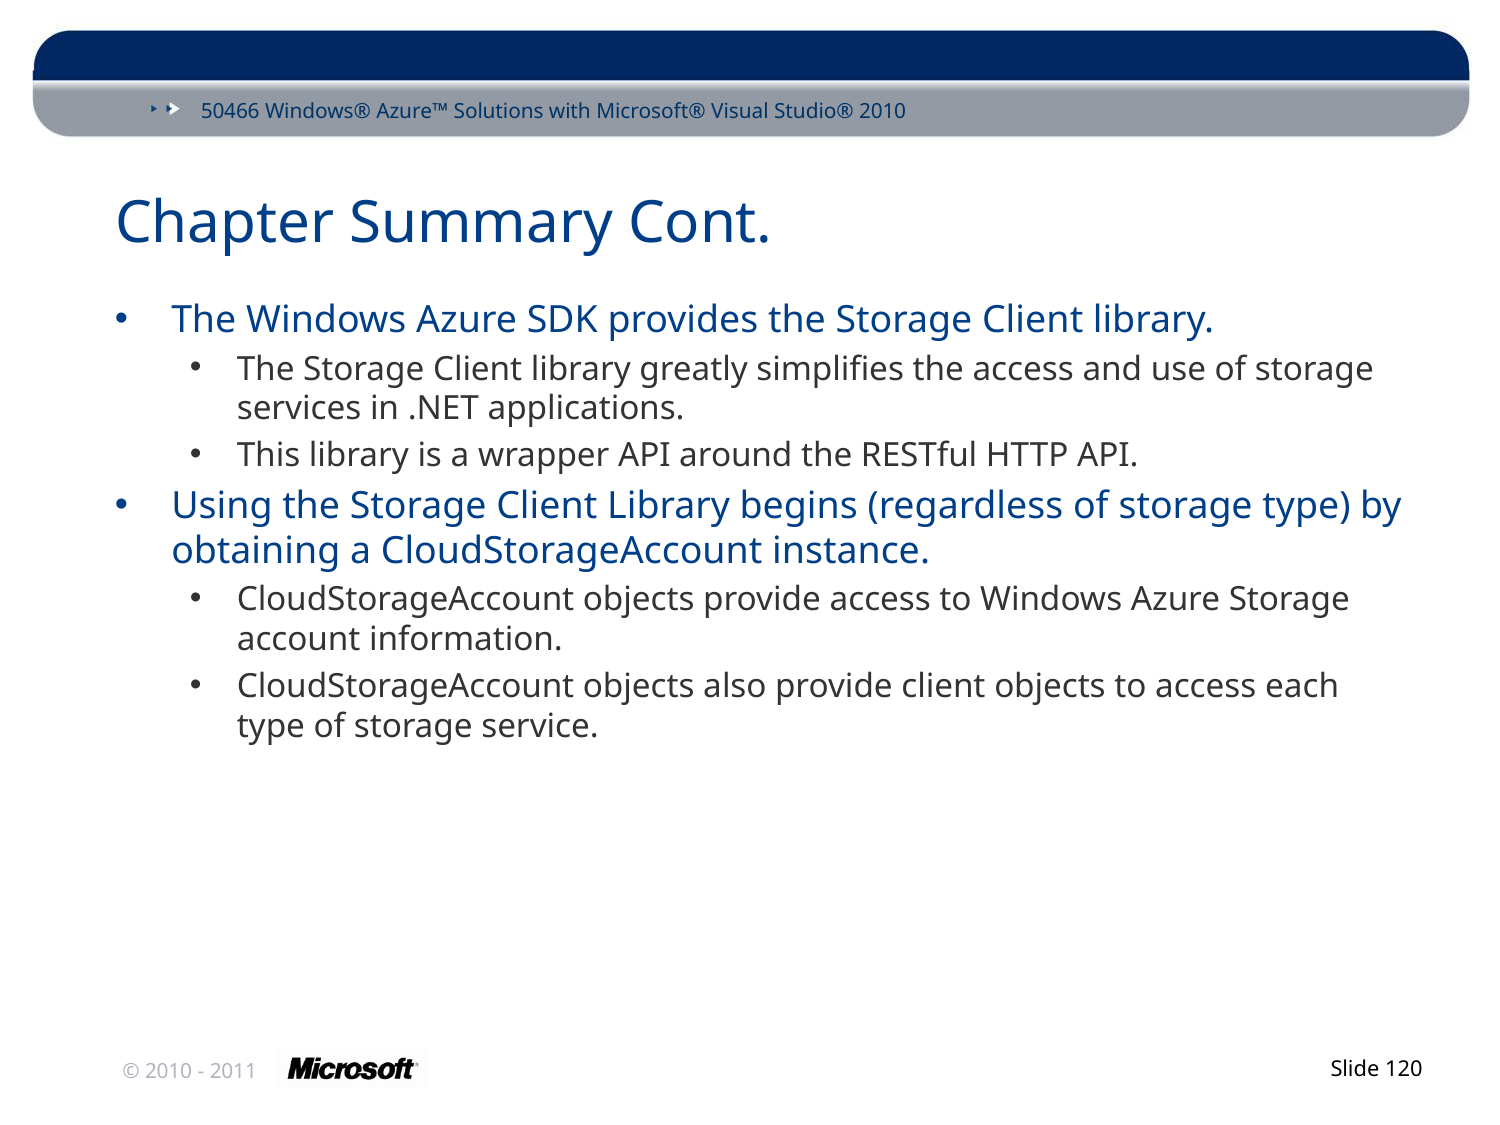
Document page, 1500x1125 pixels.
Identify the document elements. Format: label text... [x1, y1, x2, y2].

title Chapter Summary Cont. [100, 143, 1433, 262]
list The Windows Azure SDK provides the Storage Client library. The Storage Client library greatly simplifies the access and use of storage services in .NET applications. This library is a wrapper API around the RESTful HTTP API. Using the Storage Client Library begins (regardless of storage type) by obtaining a CloudStorageAccount instance. CloudStorageAccount objects provide access to Windows Azure Storage account information. CloudStorageAccount objects also provide client objects to access each type of storage service. [99, 287, 1433, 1025]
picture [275, 1050, 429, 1088]
picture [0, 1, 1500, 159]
